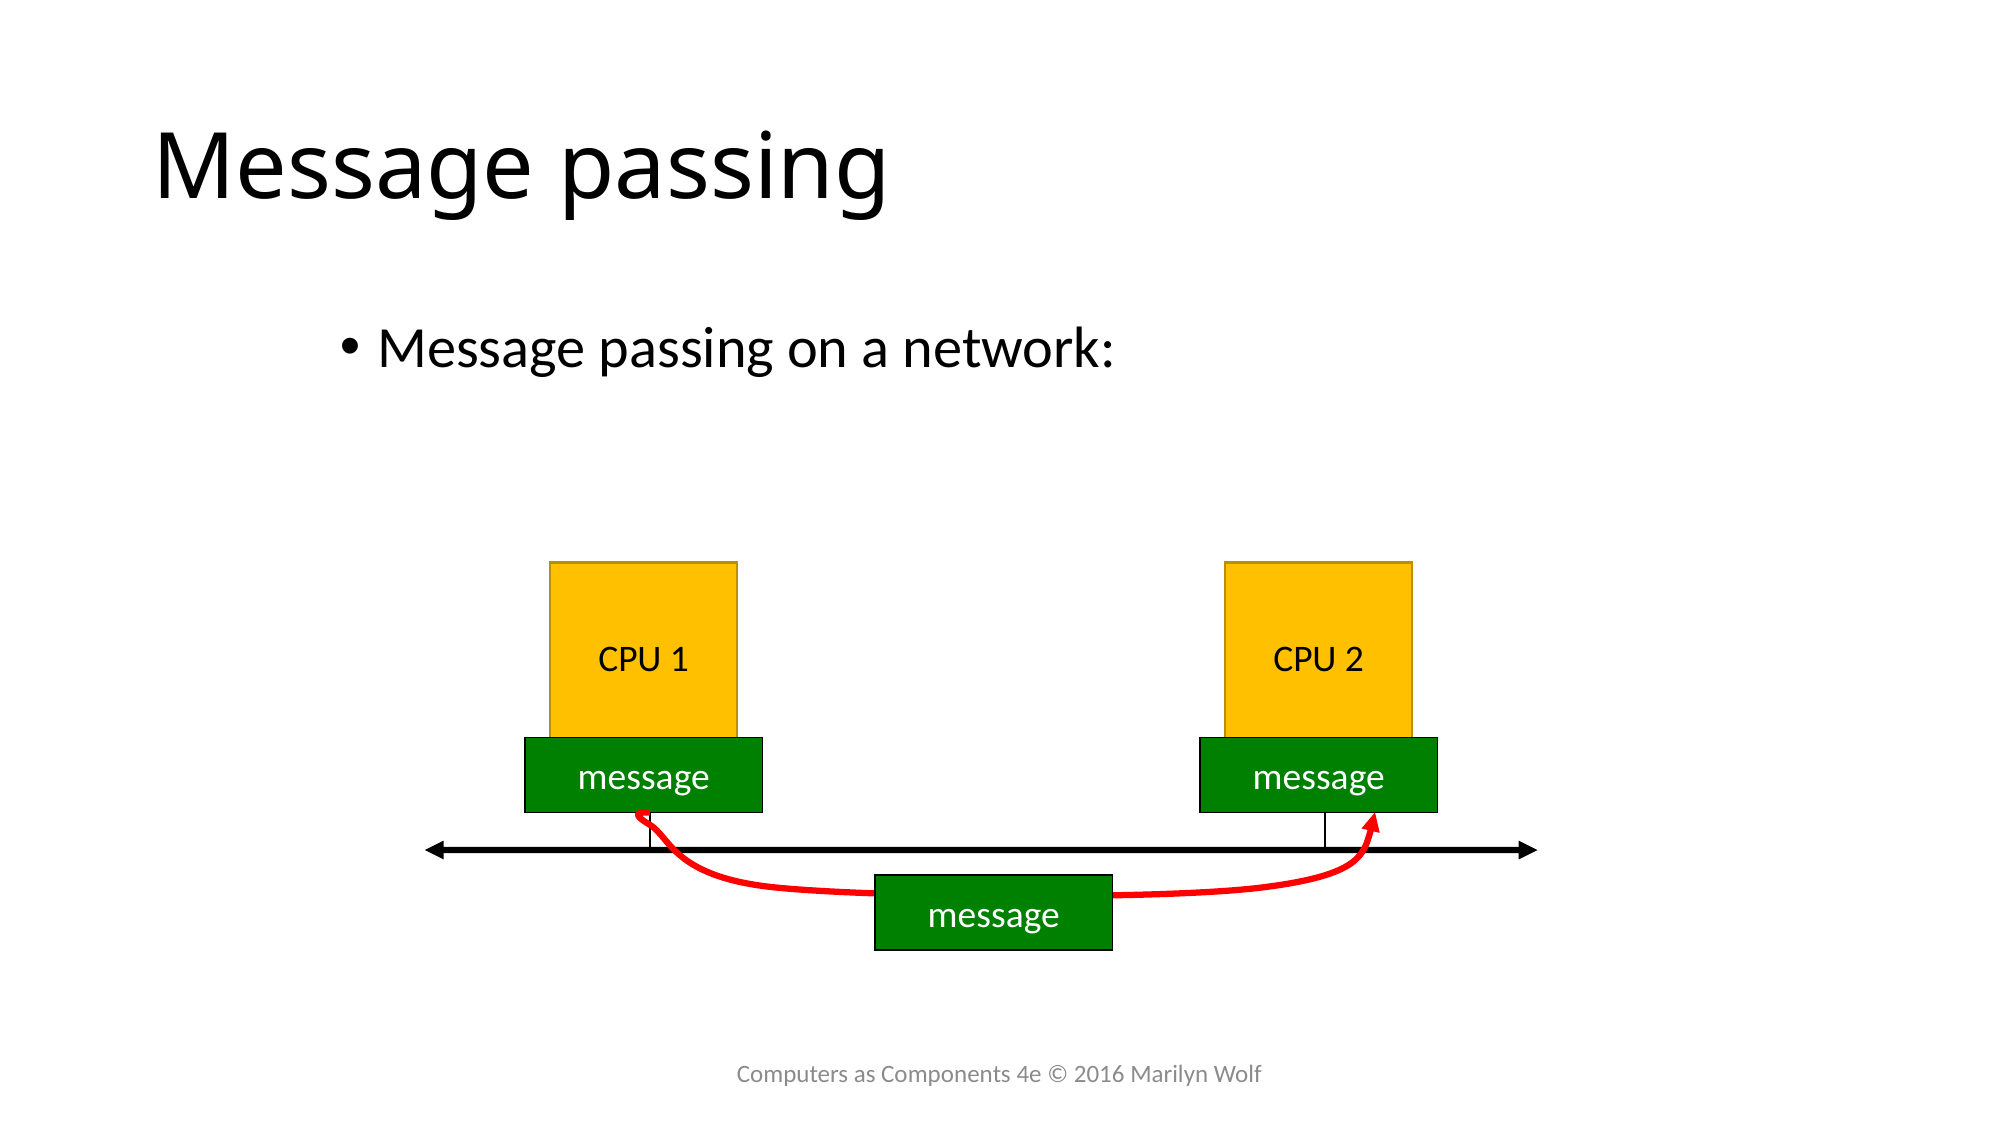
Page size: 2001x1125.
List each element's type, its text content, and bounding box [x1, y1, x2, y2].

text_box CPU 2 [1224, 561, 1413, 737]
text_box message [1199, 737, 1438, 813]
text_box message [524, 737, 763, 813]
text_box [629, 812, 1375, 950]
text_box [424, 843, 629, 857]
text_box CPU 1 [549, 561, 738, 737]
text_box [1375, 843, 1538, 857]
list Message passing on a network: [324, 309, 1667, 438]
title Message passing [137, 59, 1863, 278]
footer Computers as Components 4e © 2016 Marilyn Wolf [662, 1042, 1338, 1103]
